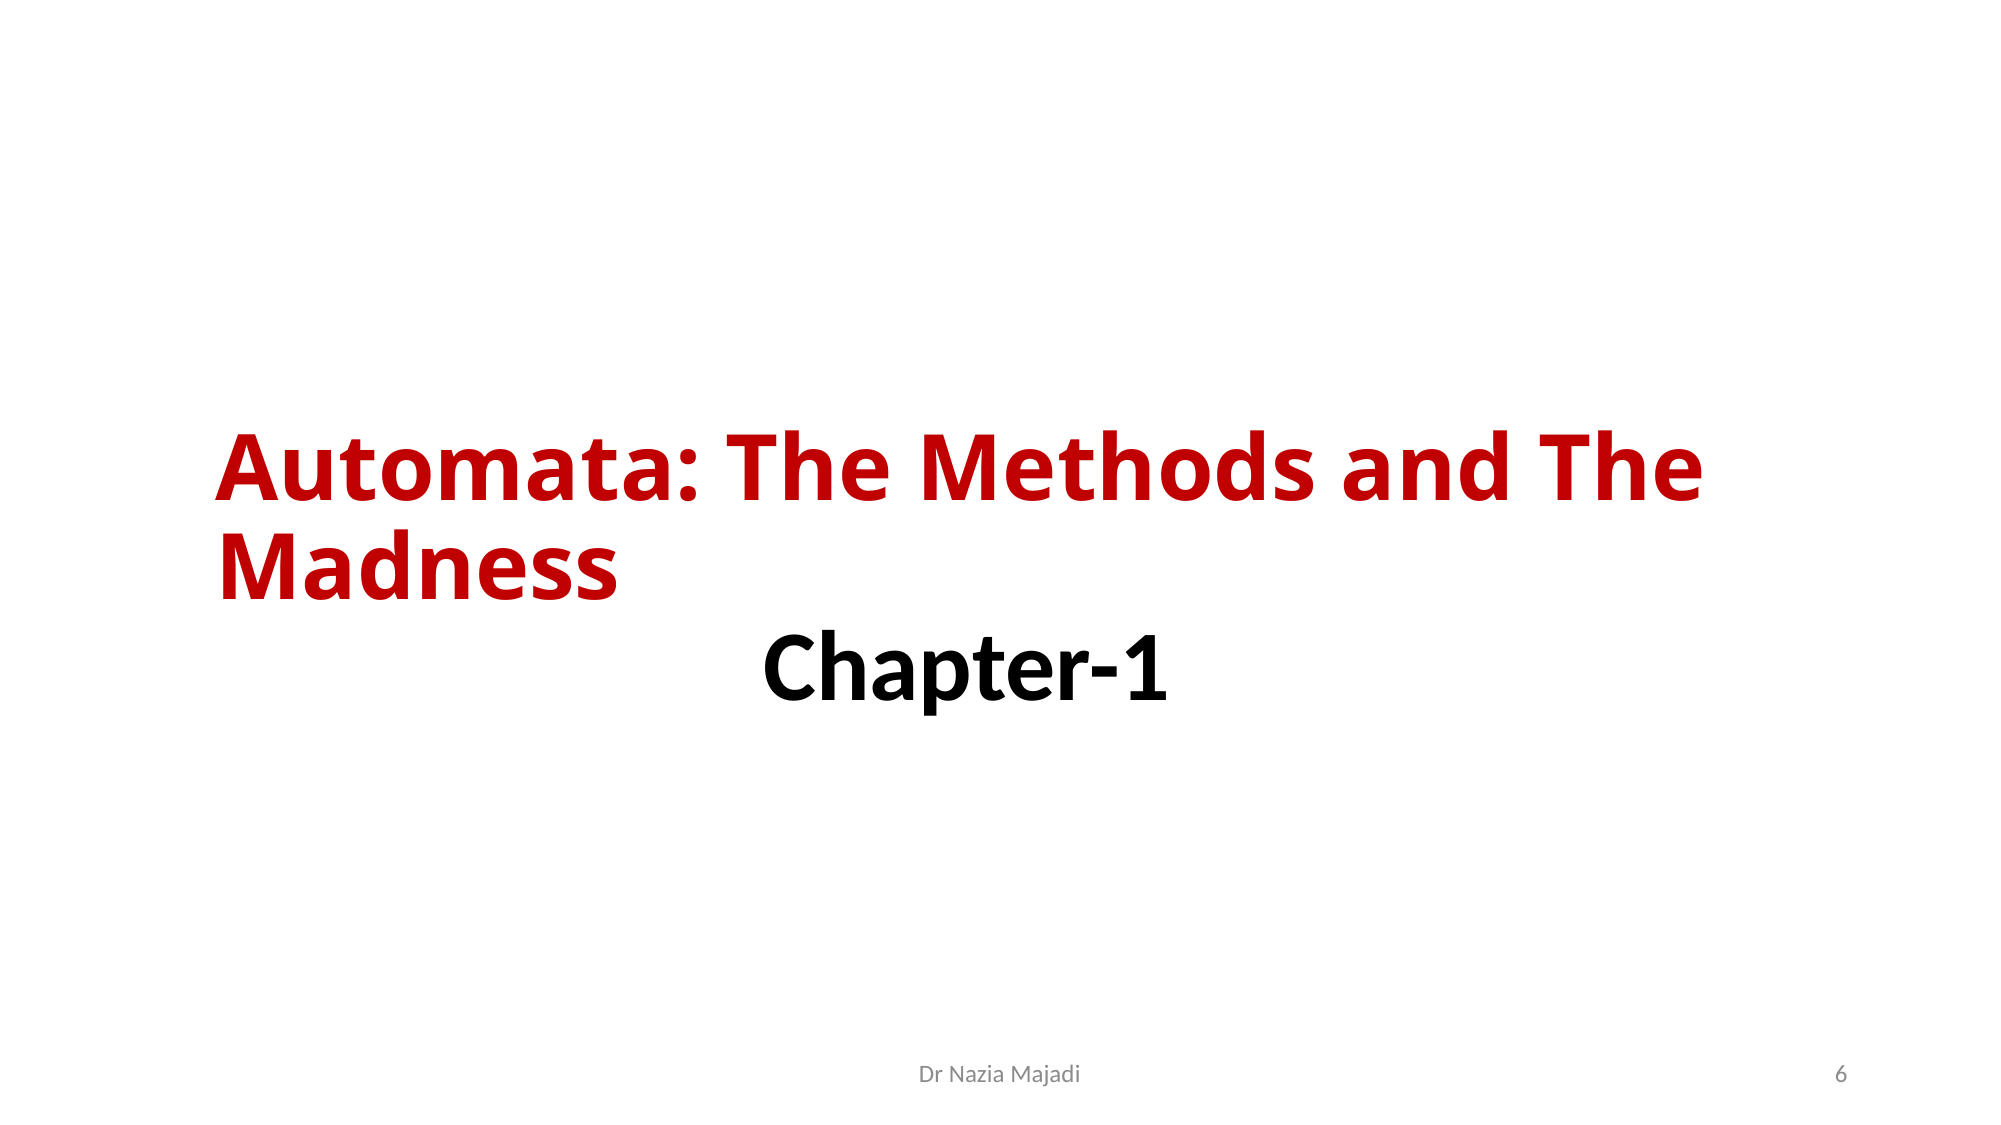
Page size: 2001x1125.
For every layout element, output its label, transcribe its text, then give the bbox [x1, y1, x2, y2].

slide_number 6 [1412, 1042, 1863, 1103]
list Chapter-1 [748, 606, 1421, 725]
footer Dr Nazia Majadi [662, 1042, 1338, 1103]
title Automata: The Methods and The Madness [200, 411, 1926, 630]
